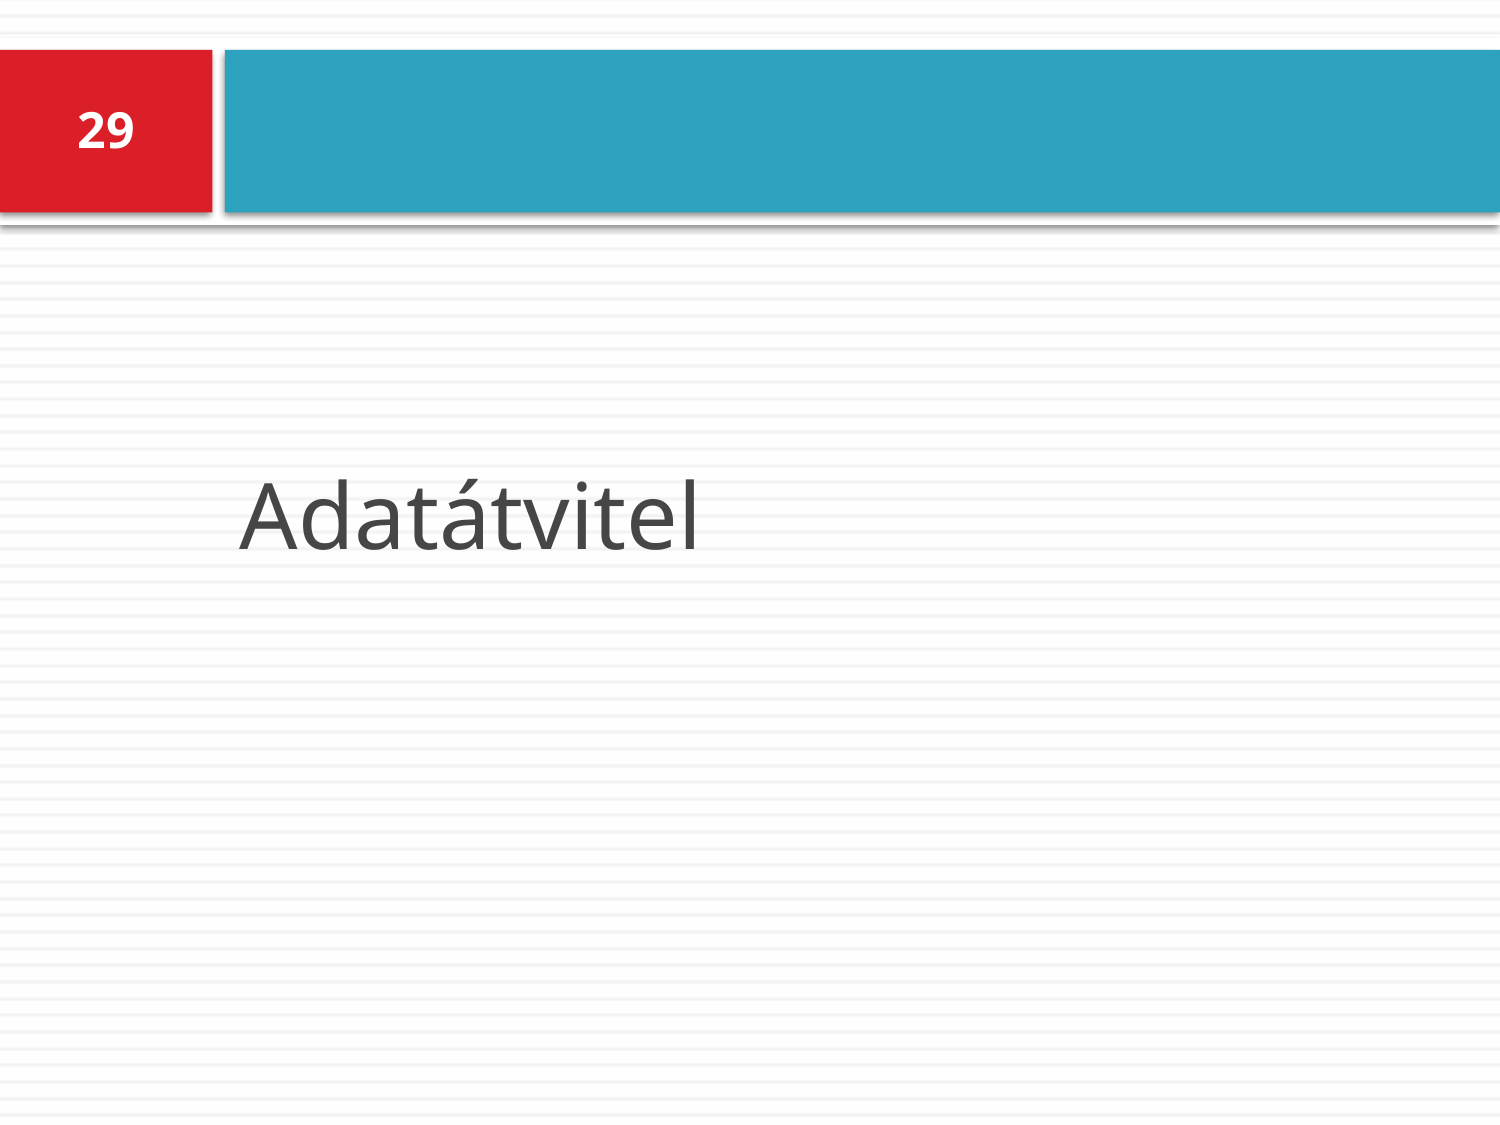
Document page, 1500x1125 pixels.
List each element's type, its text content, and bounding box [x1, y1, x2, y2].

slide_number 29 [0, 75, 213, 191]
list Adatátvitel [225, 450, 1394, 725]
